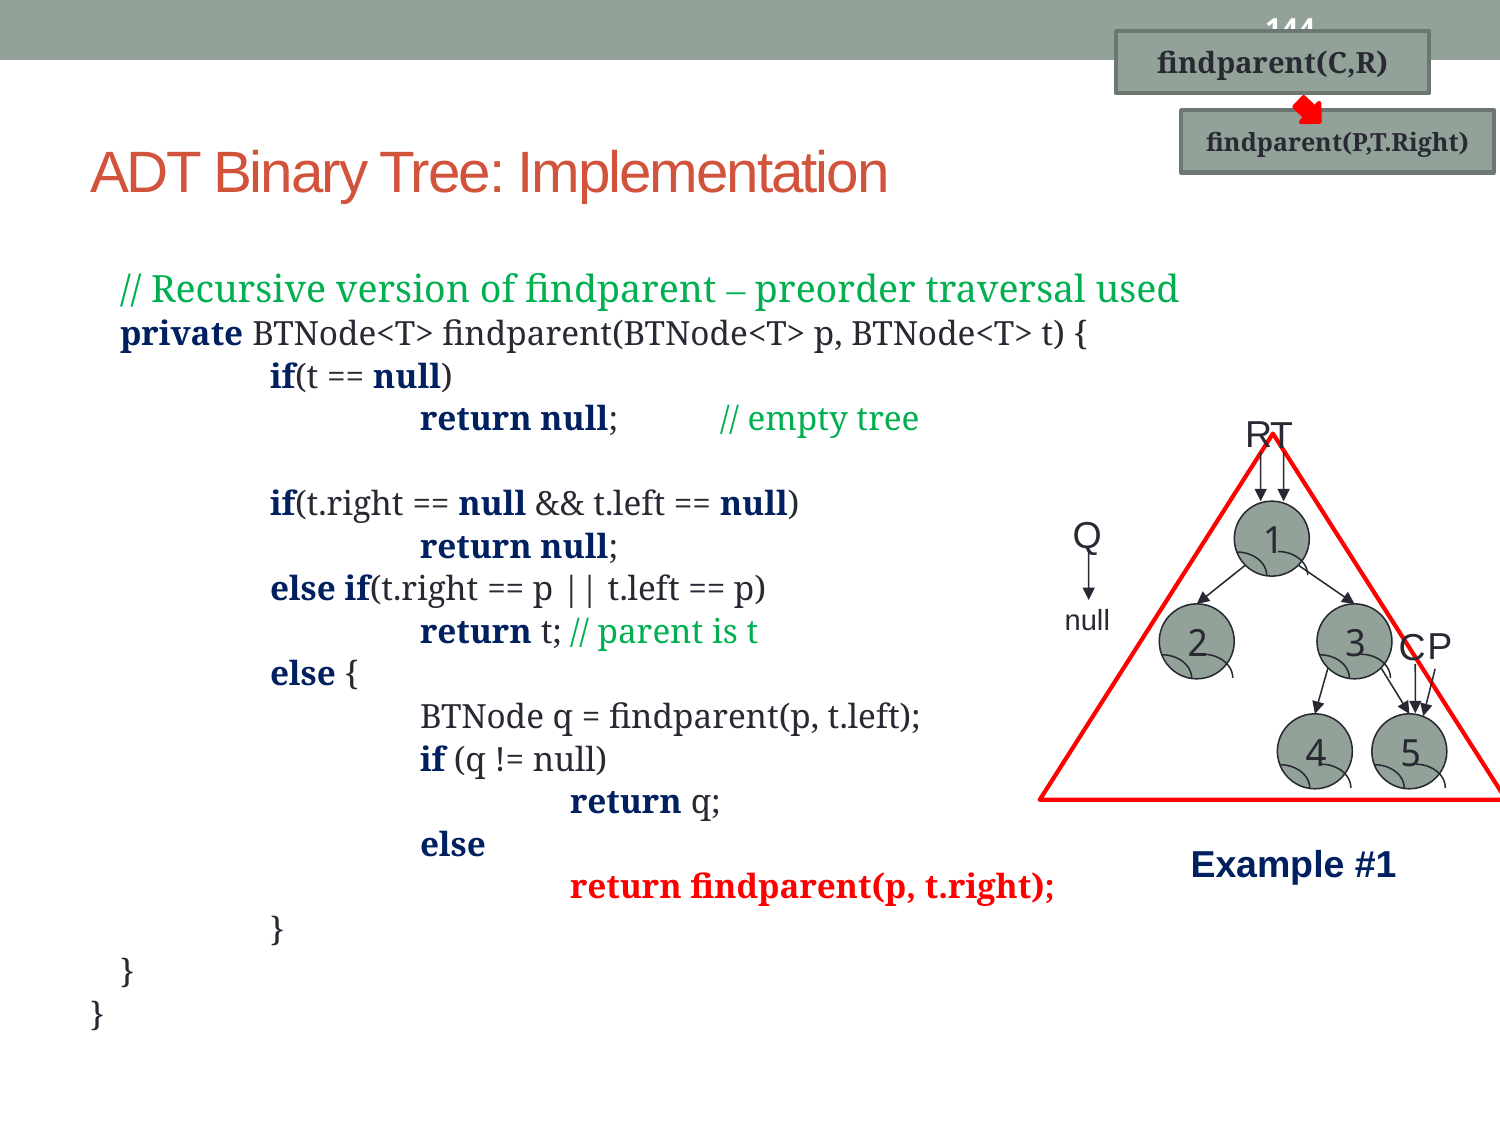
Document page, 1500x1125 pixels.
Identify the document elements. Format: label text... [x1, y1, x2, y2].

text_box [1082, 550, 1095, 593]
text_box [1314, 667, 1329, 715]
text_box [1420, 668, 1436, 710]
text_box [1254, 463, 1267, 498]
text_box [1292, 95, 1322, 125]
text_box [1425, 675, 1432, 703]
text_box Q [1057, 503, 1117, 564]
title ADT Binary Tree: Implementation [75, 87, 1425, 250]
slide_number 144 [1250, 3, 1425, 29]
text_box null [1049, 593, 1125, 644]
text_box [1298, 564, 1355, 604]
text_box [1249, 713, 1344, 813]
text_box findparent(C,R) [1114, 29, 1431, 95]
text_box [1206, 500, 1310, 600]
text_box P [1412, 614, 1468, 675]
text_box C [1400, 615, 1412, 665]
text_box T [1255, 403, 1308, 463]
text_box [1427, 680, 1500, 802]
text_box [1131, 603, 1235, 703]
text_box R [1230, 403, 1255, 463]
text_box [1196, 564, 1246, 604]
text_box findparent(P,T.Right) [1179, 108, 1496, 175]
list // Recursive version of findparent – preorder traversal used private BTNode<T> findparent(BTNode<T> p, BTNode<T> t) { if(t == null) return null; // empty tree if(t.right == null && t.left == null) return null; else if(t.right == p || t.left == p) return t; // parent is t else { BTNode q = findparent(p, t.left); if (q != null) return q; else return findparent(p, t.right); } } } [75, 262, 1425, 1063]
text_box Example #1 [1175, 832, 1412, 893]
text_box [1277, 452, 1290, 498]
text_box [1344, 713, 1448, 813]
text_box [1380, 667, 1410, 715]
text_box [1289, 603, 1393, 703]
